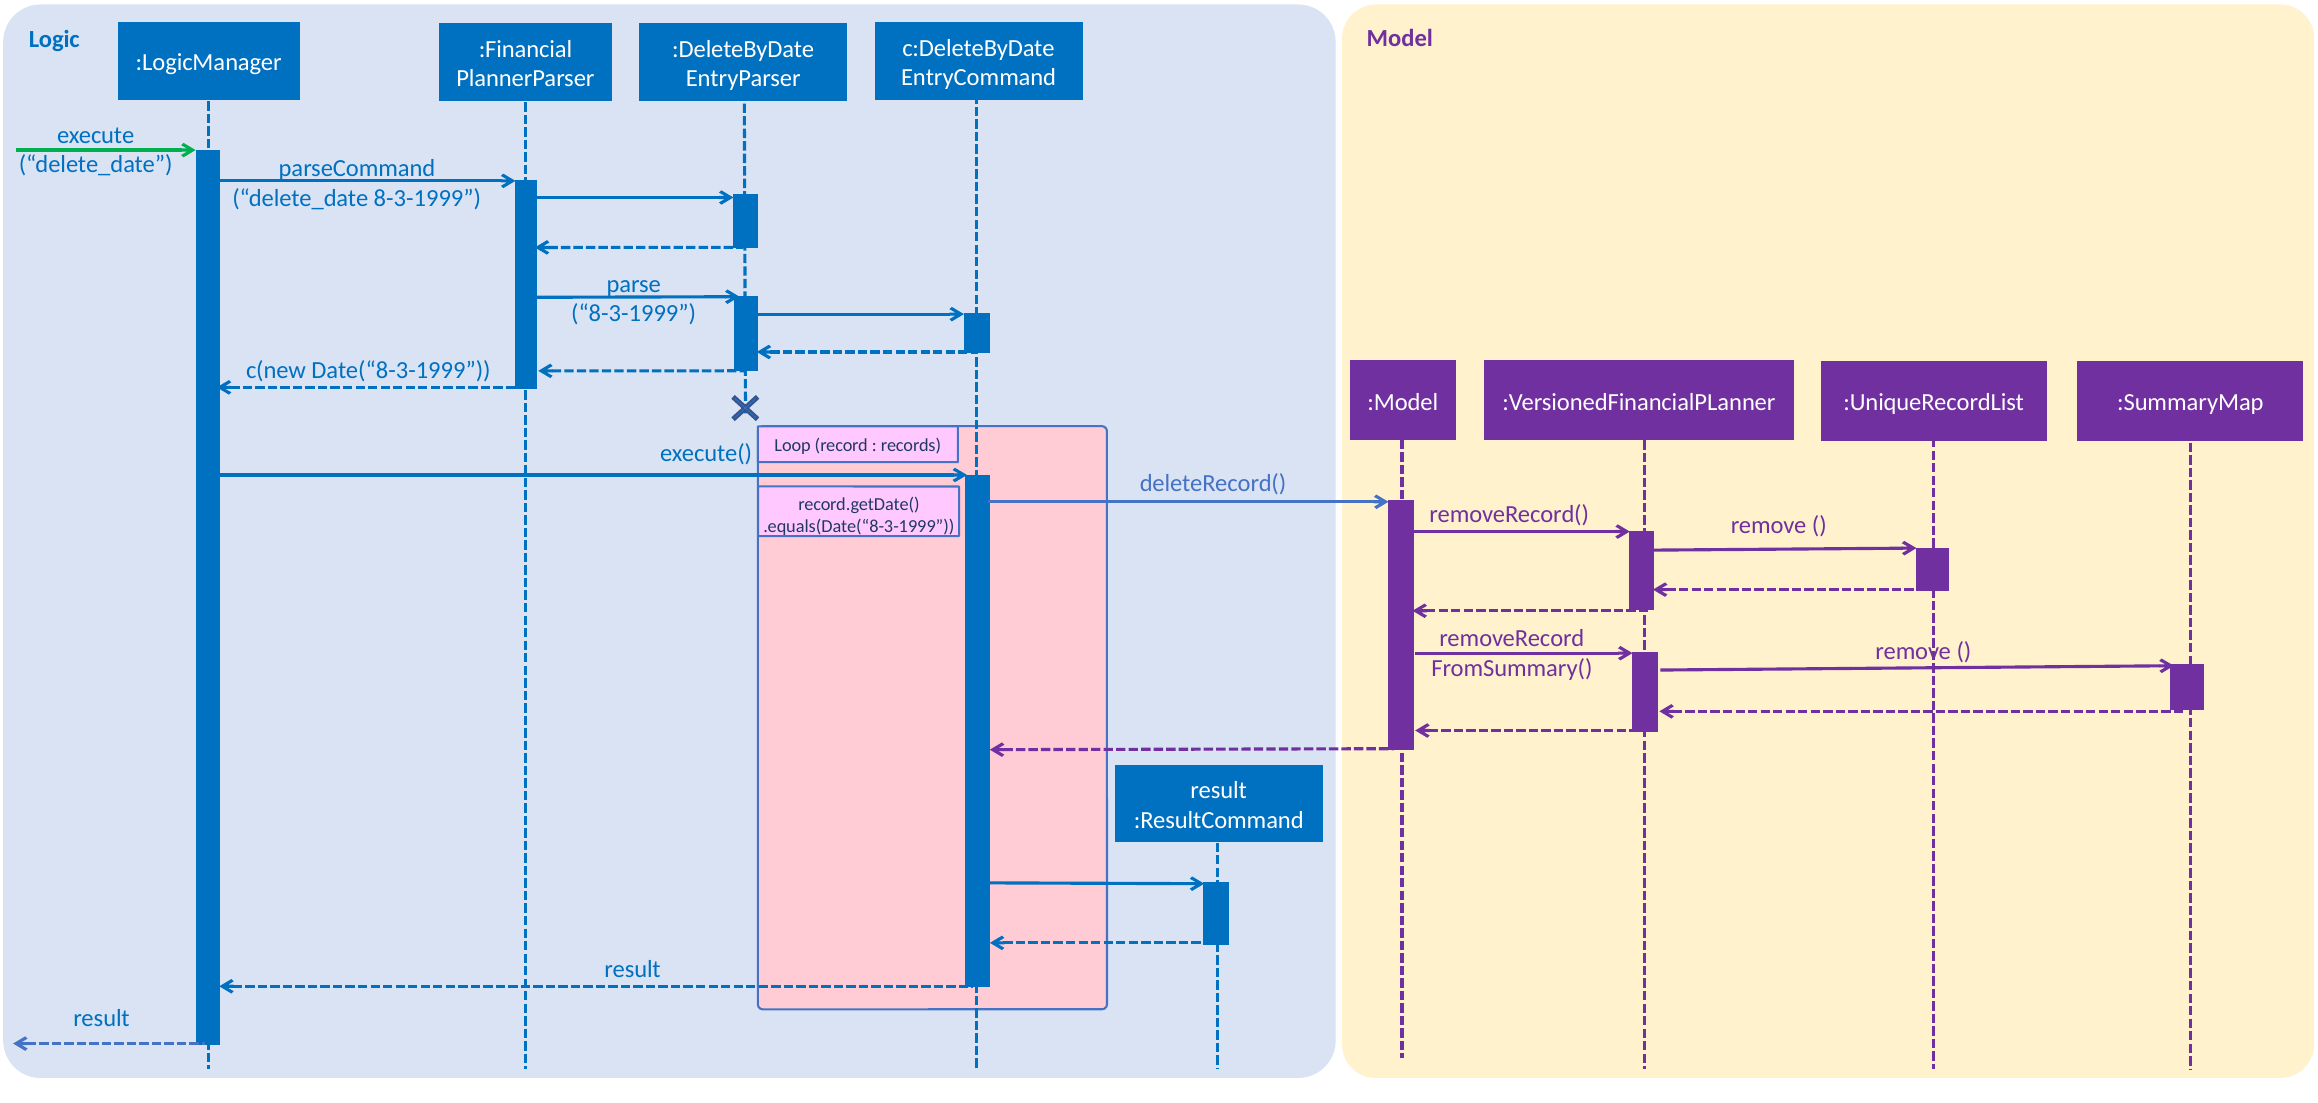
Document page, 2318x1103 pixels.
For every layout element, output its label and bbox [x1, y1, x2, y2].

text_box [3, 4, 2315, 1078]
